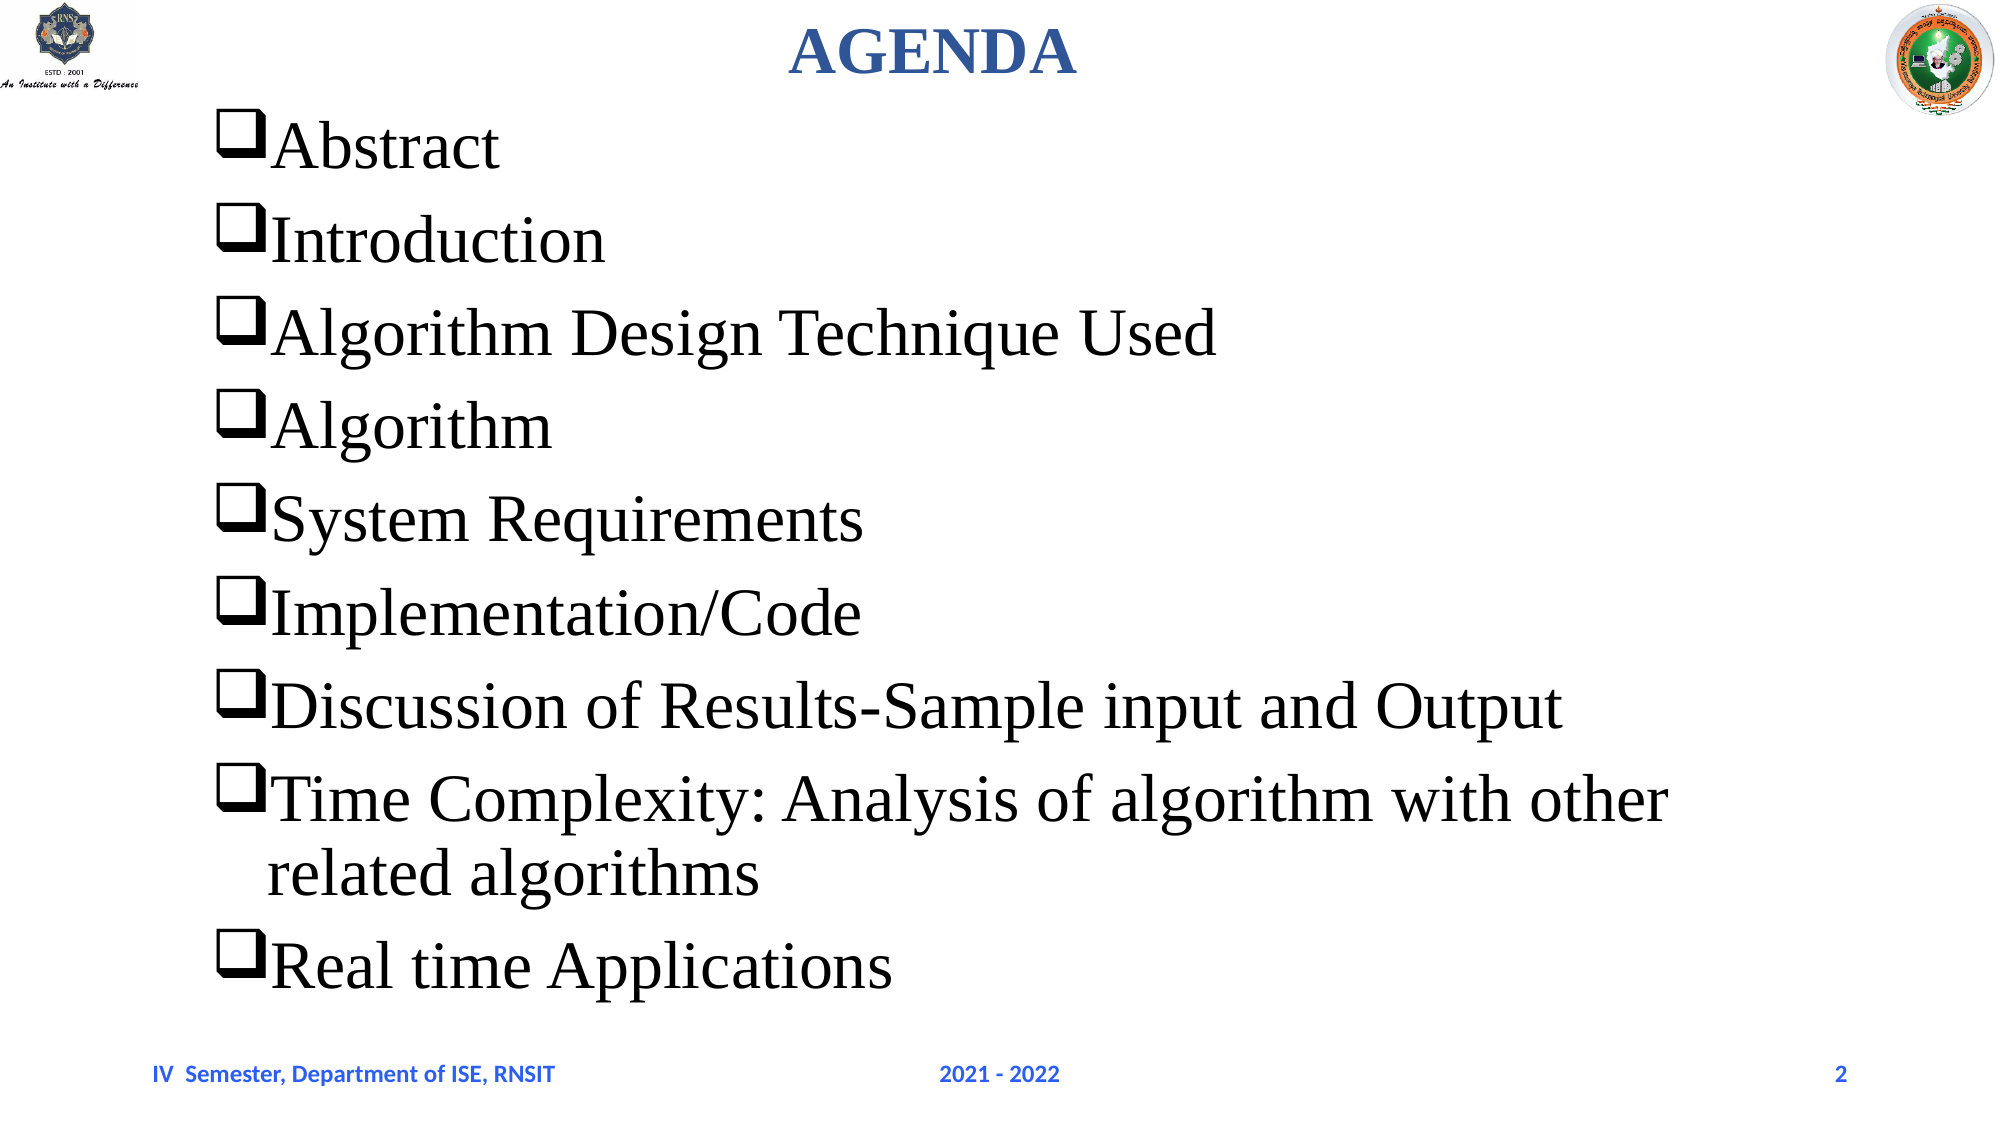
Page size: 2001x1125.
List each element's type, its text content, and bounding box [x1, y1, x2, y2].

footer 2021 - 2022 [662, 1042, 1338, 1103]
list Abstract Introduction Algorithm Design Technique Used Algorithm System Requirements Implementation/Code Discussion of Results-Sample input and Output Time Complexity: Analysis of algorithm with other related algorithms Real time Applications [196, 102, 1756, 1012]
picture [0, 0, 138, 90]
picture [1882, 2, 1997, 117]
title AGENDA [320, 8, 1546, 102]
slide_number IV Semester, Department of ISE, RNSIT [137, 1042, 662, 1103]
slide_number 2 [1412, 1042, 1863, 1103]
